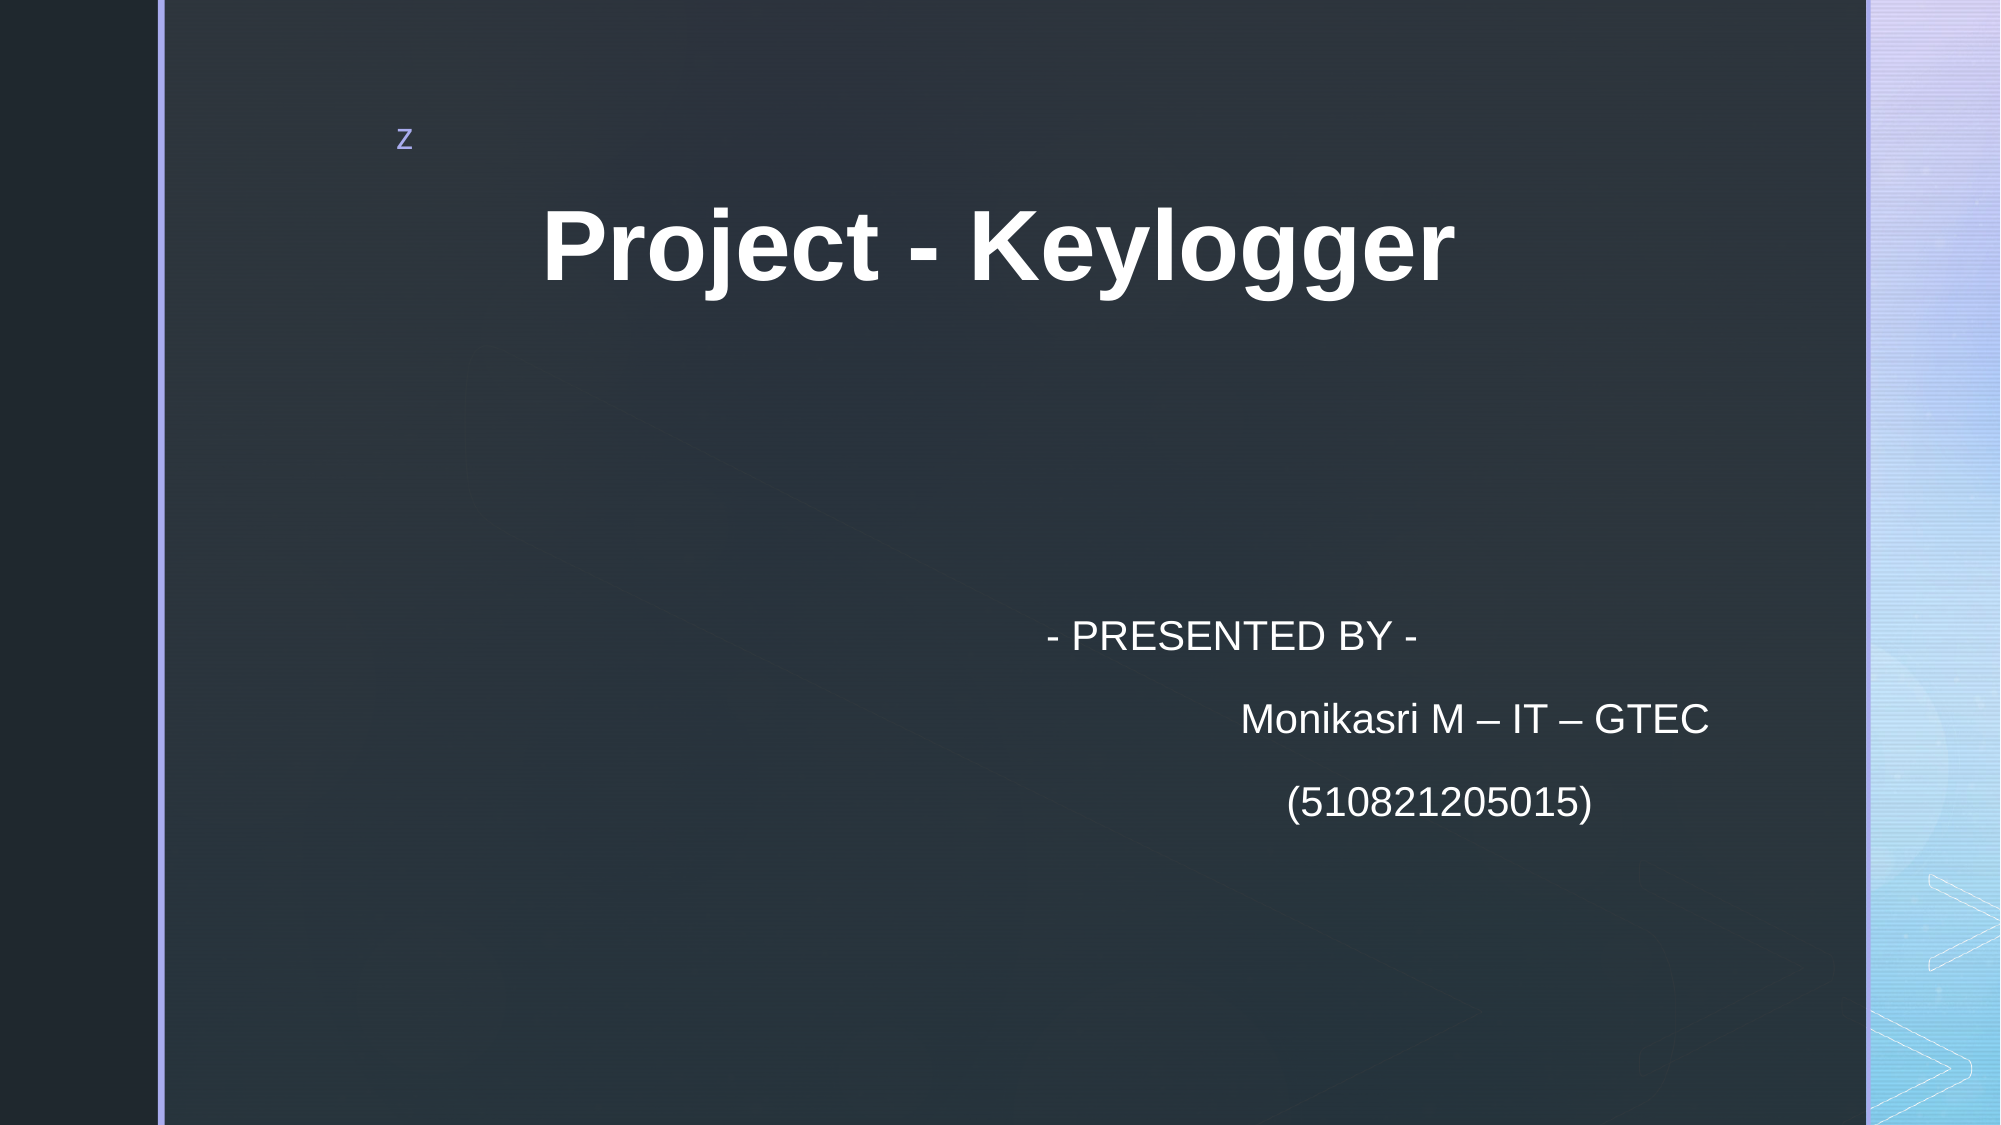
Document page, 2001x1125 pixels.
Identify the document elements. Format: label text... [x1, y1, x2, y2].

picture [1871, 0, 2001, 1125]
title Project - Keylogger [149, 186, 1849, 536]
list - PRESENTED BY - Monikasri M – IT – GTEC (510821205015) [1030, 544, 1814, 880]
